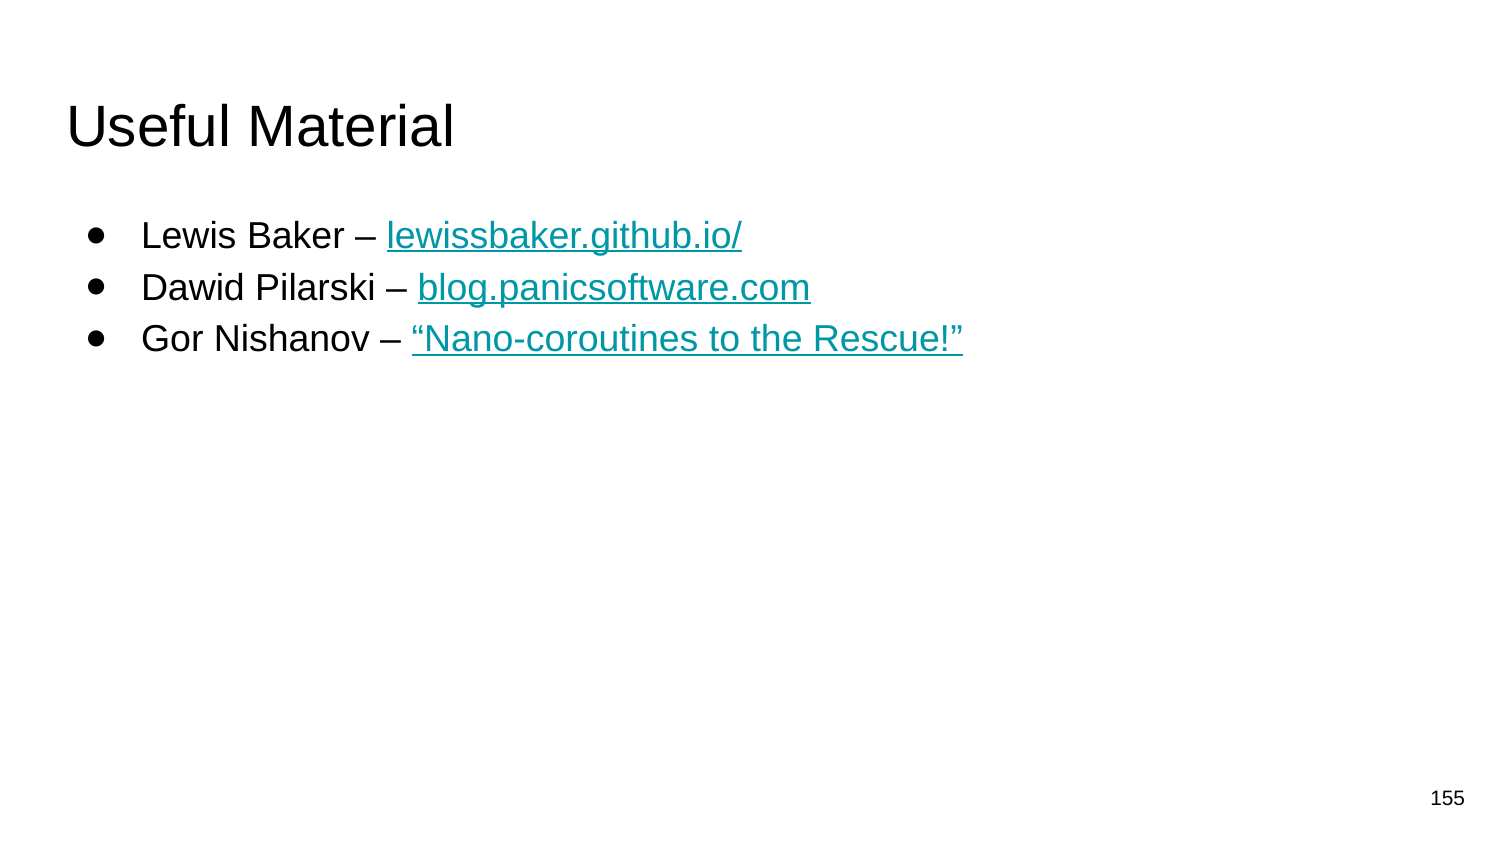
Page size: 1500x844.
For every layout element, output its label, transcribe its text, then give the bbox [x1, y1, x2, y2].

slide_number 155 [1389, 764, 1480, 830]
list Lewis Baker – lewissbaker.github.io/ Dawid Pilarski – blog.panicsoftware.com Gor Nishanov – “Nano-coroutines to the Rescue!” [51, 189, 1449, 750]
title Useful Material [51, 72, 1449, 167]
